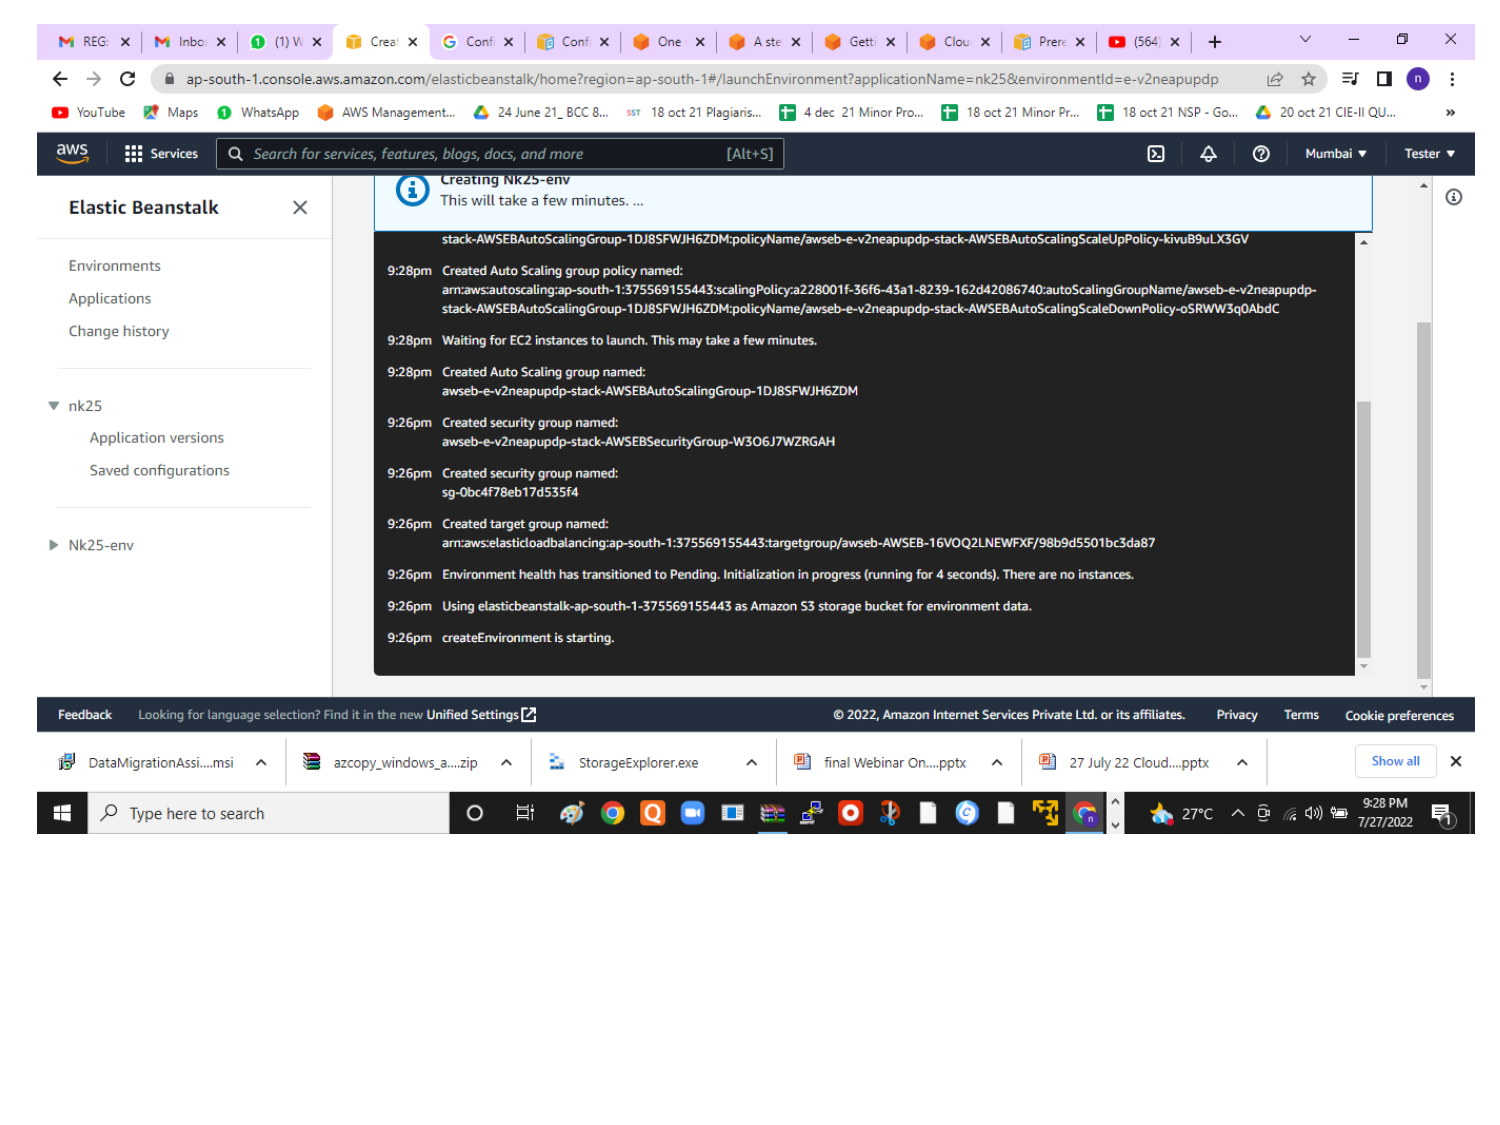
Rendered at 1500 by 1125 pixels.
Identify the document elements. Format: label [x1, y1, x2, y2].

picture [37, 24, 1476, 834]
